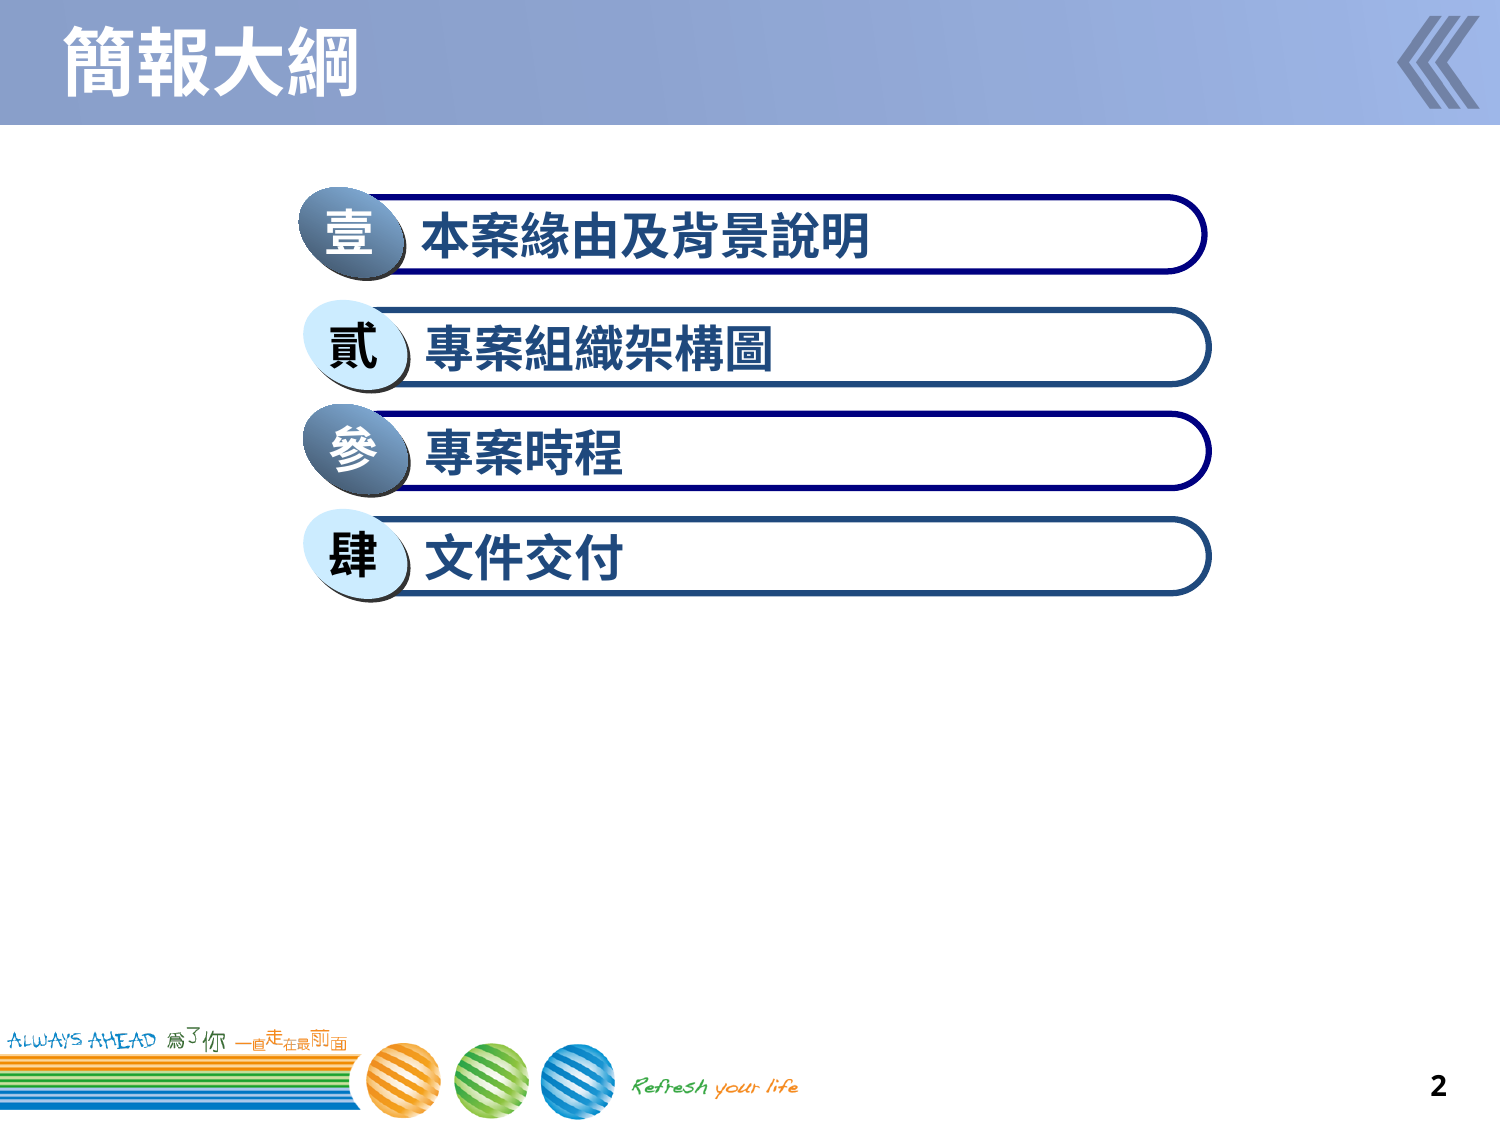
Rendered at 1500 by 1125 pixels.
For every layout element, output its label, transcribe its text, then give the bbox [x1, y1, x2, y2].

slide_number 2 [1387, 1060, 1463, 1106]
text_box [299, 407, 1210, 495]
picture [0, 1018, 821, 1125]
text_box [299, 512, 1210, 600]
title 簡報大綱 [46, 2, 1425, 118]
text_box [295, 190, 1205, 278]
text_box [299, 303, 1210, 391]
